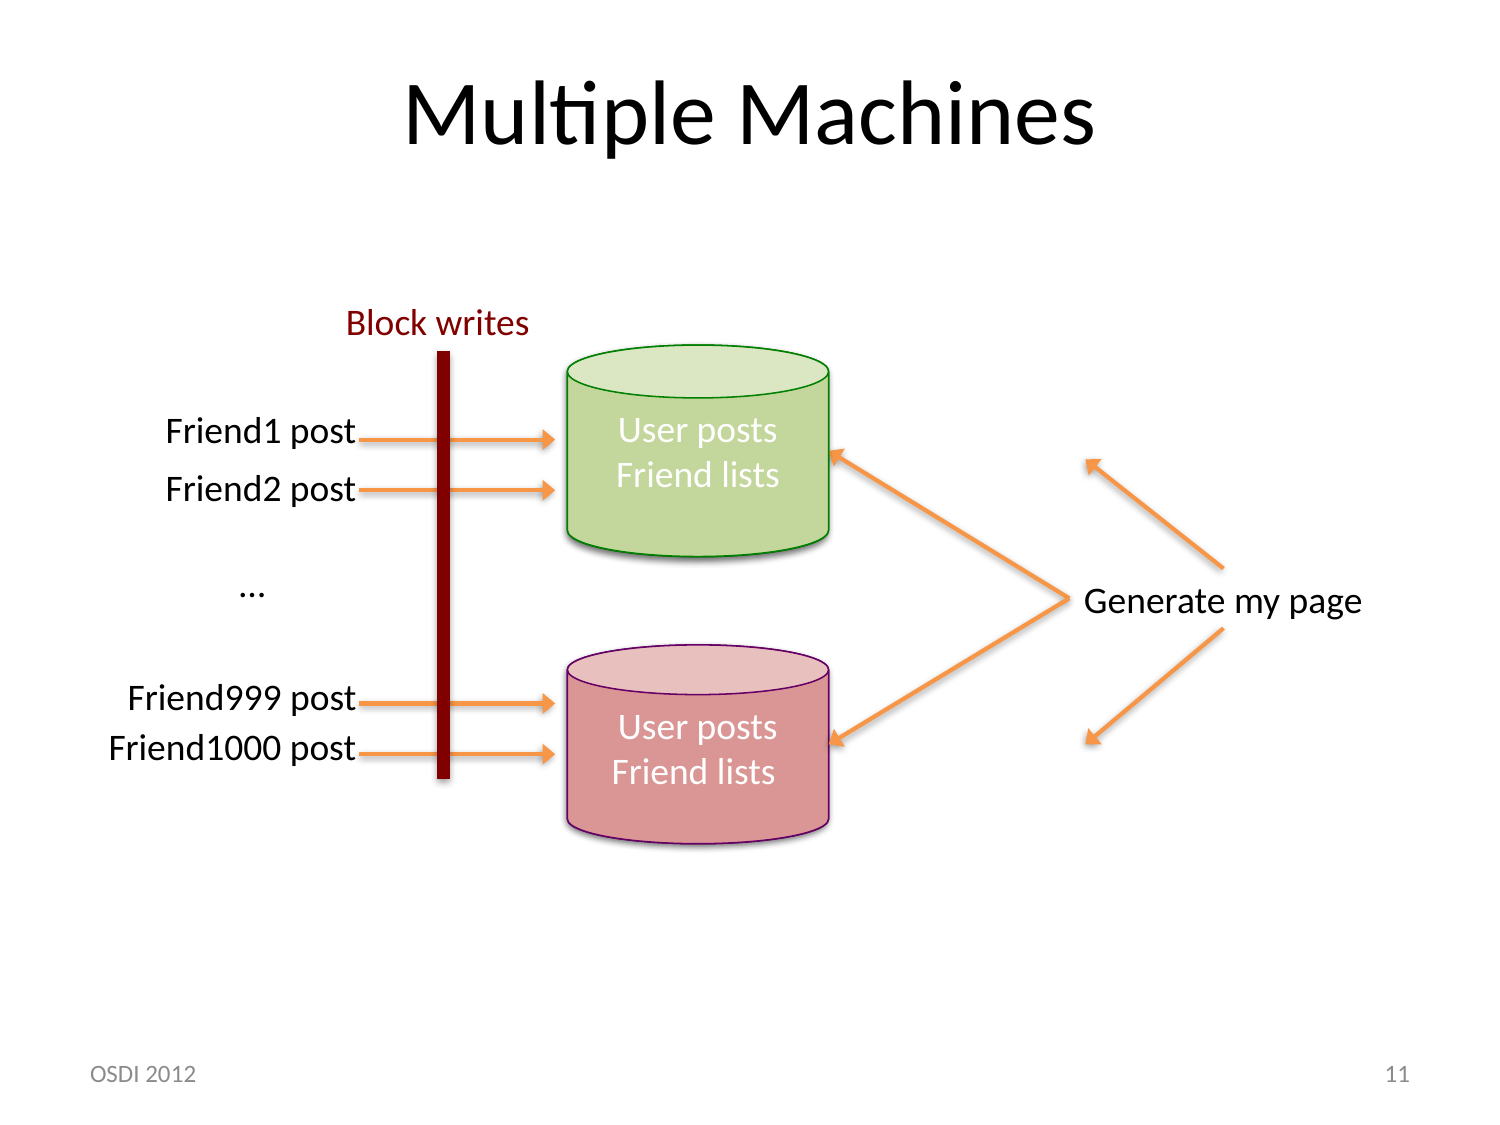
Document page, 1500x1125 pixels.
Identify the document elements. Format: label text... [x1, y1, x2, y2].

text_box Block writes [331, 290, 553, 351]
text_box Generate my page [1072, 568, 1378, 629]
text_box [] [569, 646, 823, 693]
slide_number 11 [1074, 1042, 1425, 1103]
text_box User posts Friend lists [566, 644, 830, 845]
text_box Friend2 post [150, 459, 372, 517]
text_box … [224, 552, 281, 613]
text_box Friend1000 post [93, 715, 372, 776]
text_box Friend999 post [112, 665, 372, 726]
text_box User posts Friend lists [566, 344, 830, 558]
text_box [828, 450, 1067, 598]
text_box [1085, 628, 1224, 745]
list Example: CREATE TABLE Users{ uid INT64 NOT NULL, email String } primary key (uid), DIRECTORY; CREATE TABLE Albums{ uid INT64 NOT NULL, aid NOT NULL, name String } primary key(uid, aid), INTERLEAVE IN PARENT Users ON DELETE CASCADE; [569, 346, 827, 397]
text_box Friend1 post [150, 398, 372, 459]
slide_number OSDI 2012 [75, 1042, 425, 1103]
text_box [1085, 459, 1224, 569]
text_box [828, 598, 1067, 745]
text_box Multiple Machines [74, 45, 1425, 233]
